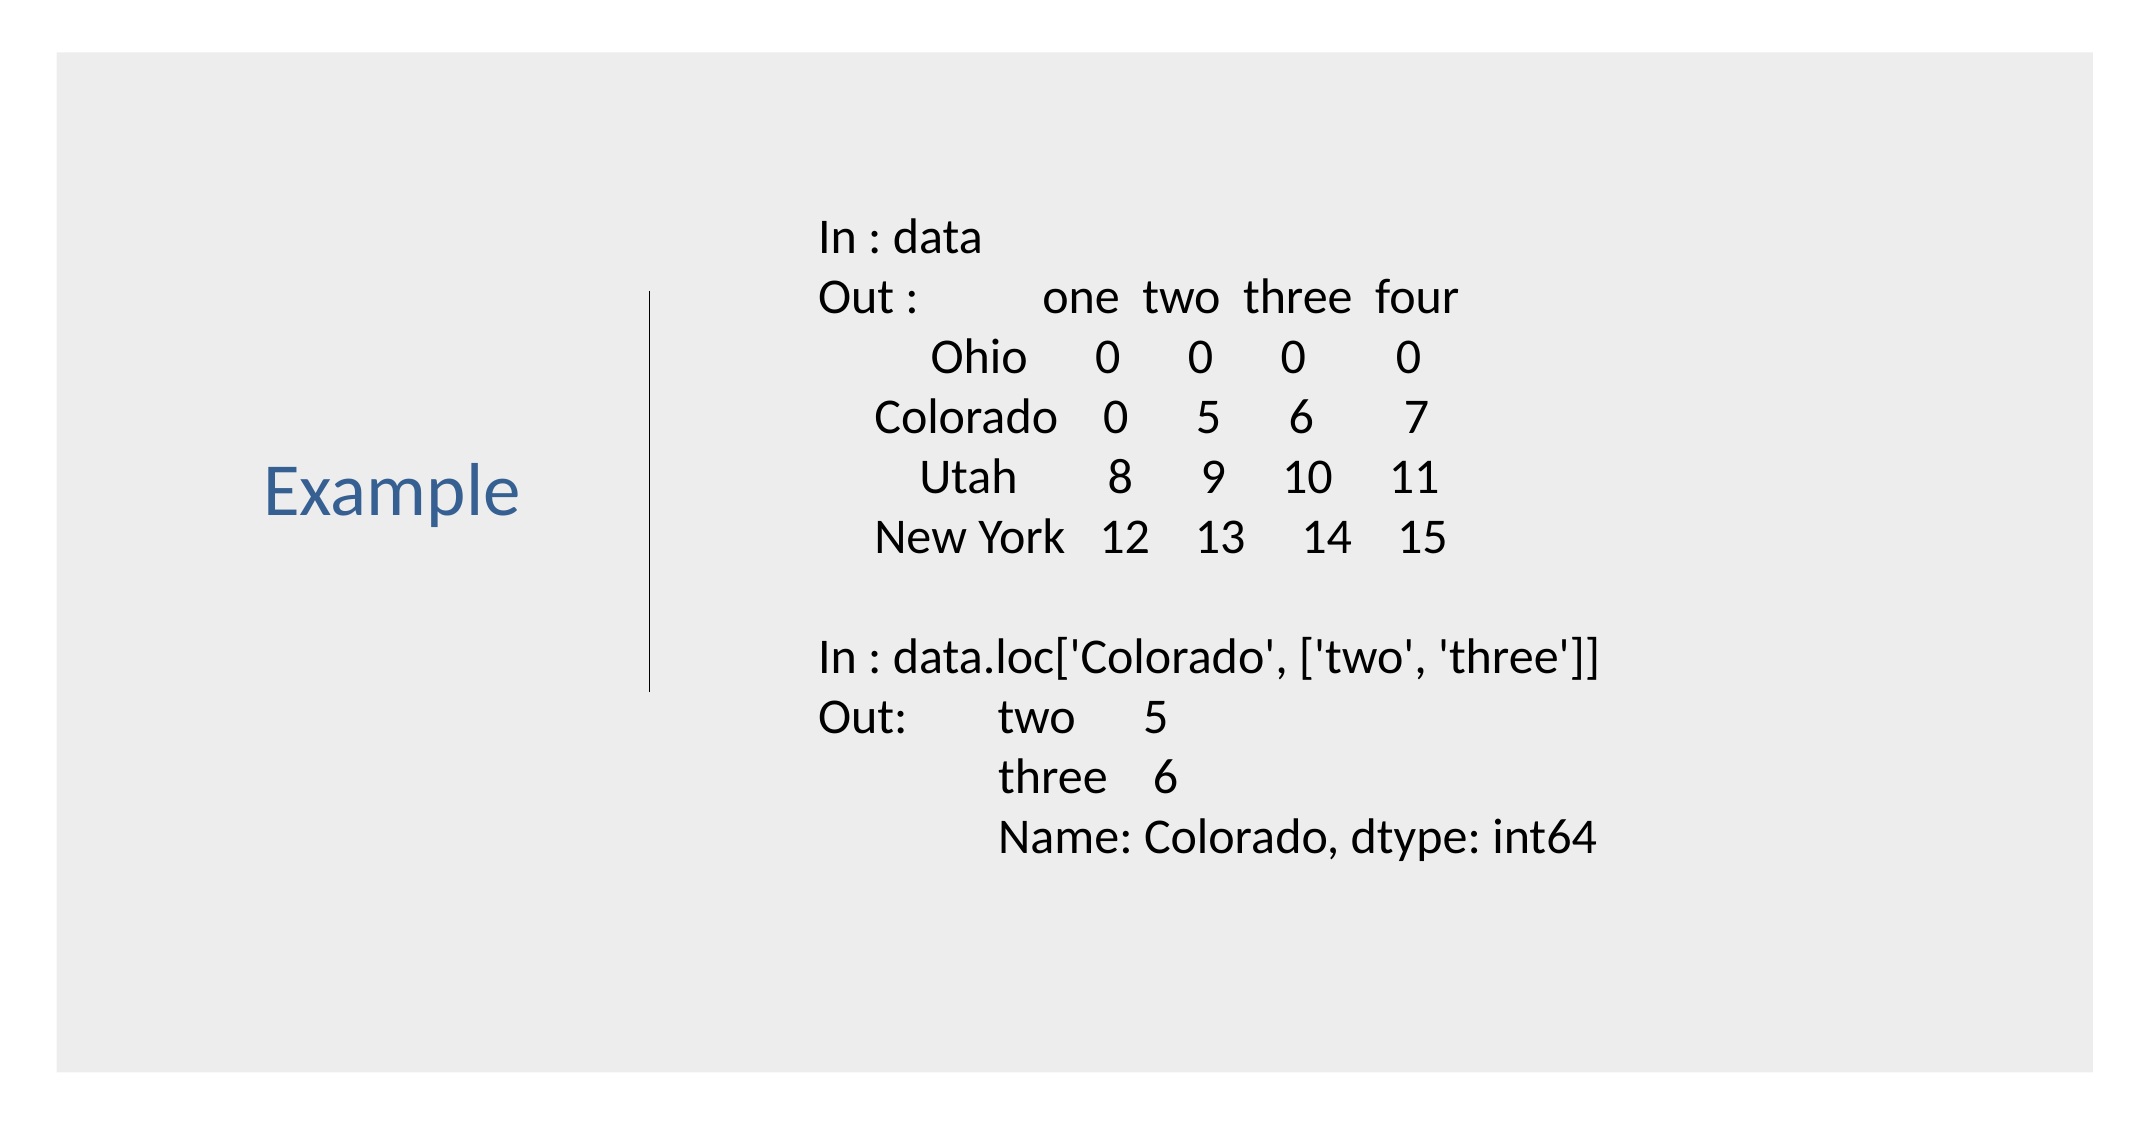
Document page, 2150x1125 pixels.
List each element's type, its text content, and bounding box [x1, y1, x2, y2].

text_box [56, 52, 2093, 1073]
text_box Example [248, 432, 603, 538]
text_box In : data Out : one two three four Ohio 0 0 0 0 Colorado 0 5 6 7 Utah 8 9 10 11 New York 12 13 14 15 In : data.loc['Colorado', ['two', 'three']] Out: two 5 three 6 Name: Colorado, dtype: int64 [803, 196, 1772, 872]
